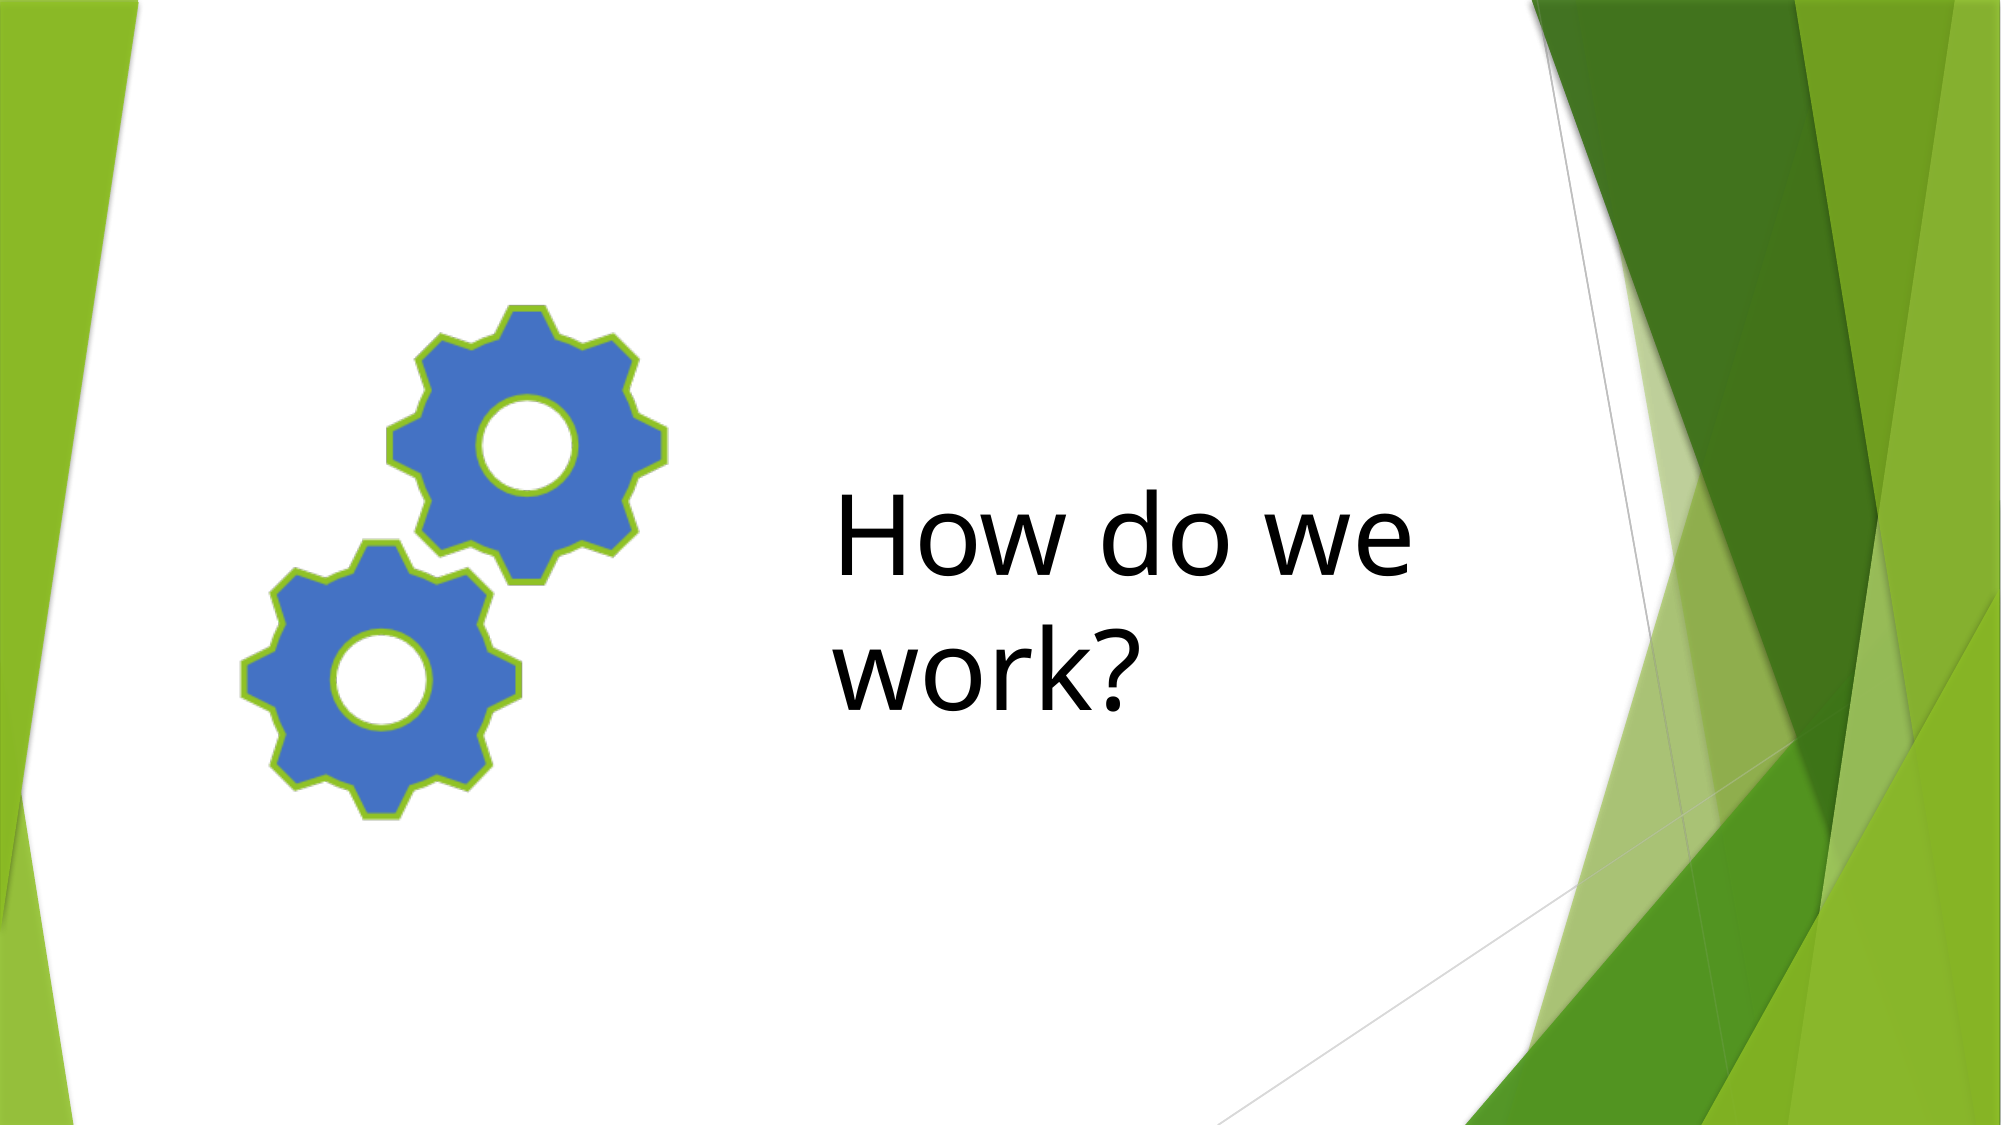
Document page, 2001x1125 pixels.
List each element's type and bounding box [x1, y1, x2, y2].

text_box [0, 0, 2000, 1125]
picture [145, 253, 764, 873]
